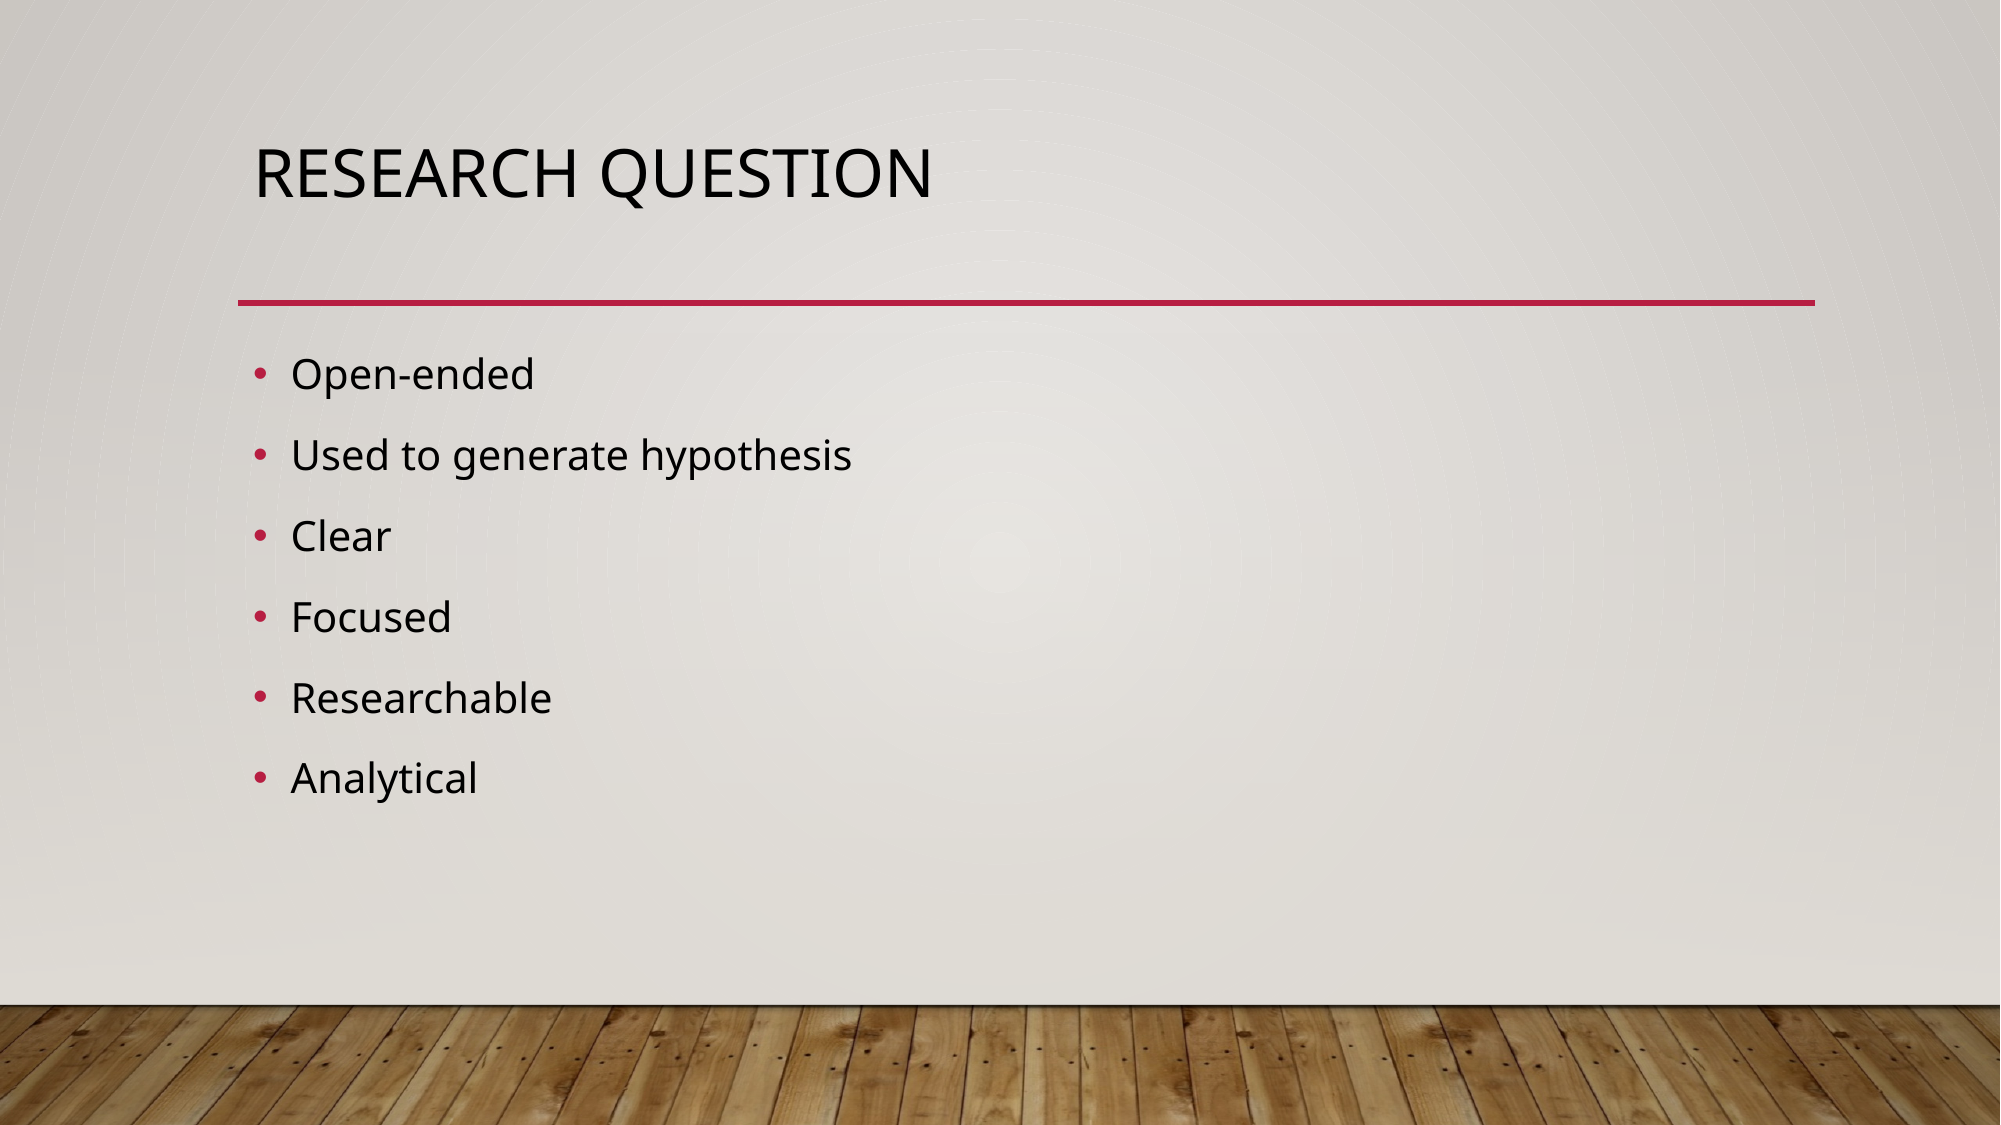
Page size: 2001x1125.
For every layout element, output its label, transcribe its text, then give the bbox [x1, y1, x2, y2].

title Research Question [238, 131, 1814, 305]
picture [0, 1005, 2000, 1125]
list Open-ended Used to generate hypothesis Clear Focused Researchable Analytical [238, 330, 1814, 897]
